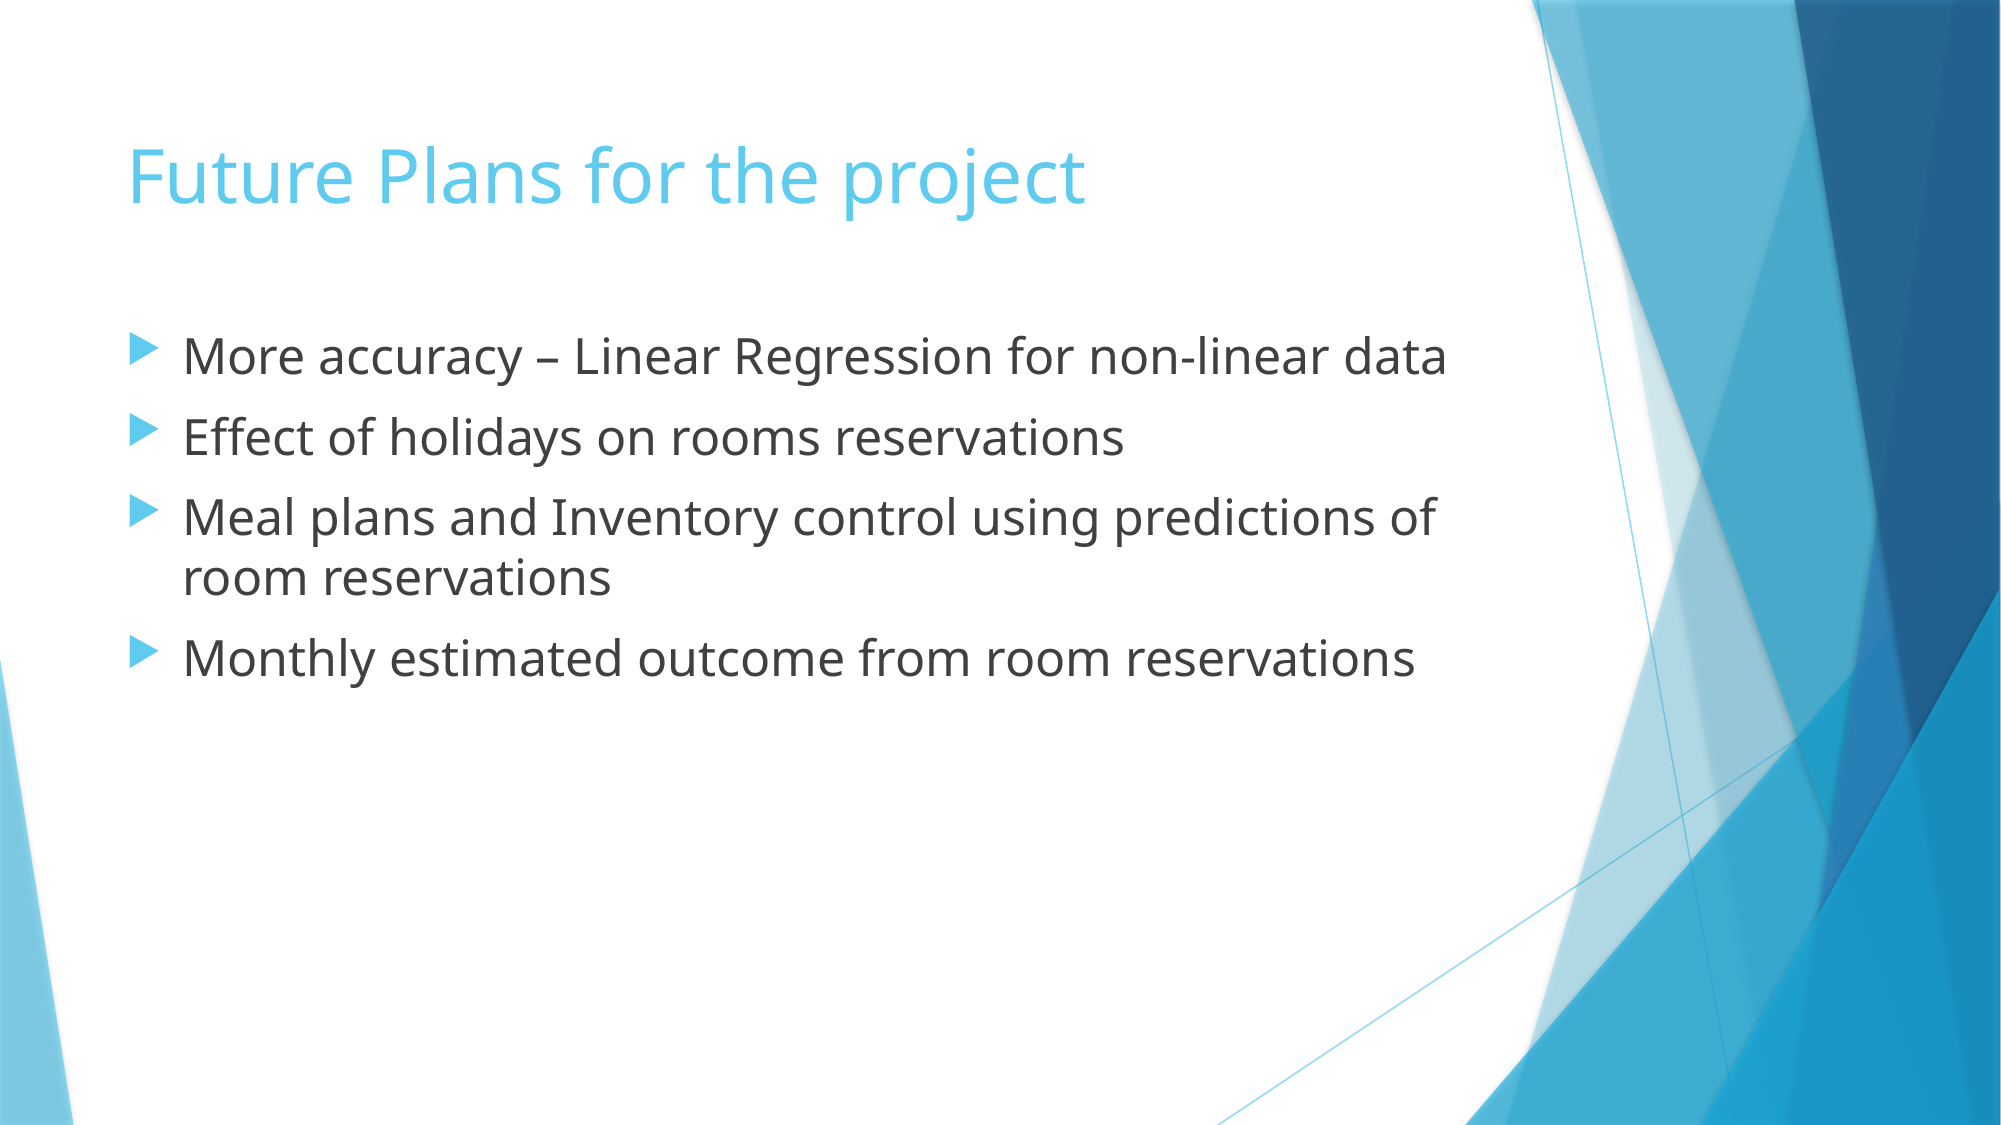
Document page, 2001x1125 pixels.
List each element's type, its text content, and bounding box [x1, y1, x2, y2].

title Future Plans for the project [111, 120, 1126, 280]
list More accuracy – Linear Regression for non-linear data Effect of holidays on rooms reservations Meal plans and Inventory control using predictions of room reservations Monthly estimated outcome from room reservations [111, 316, 1522, 728]
